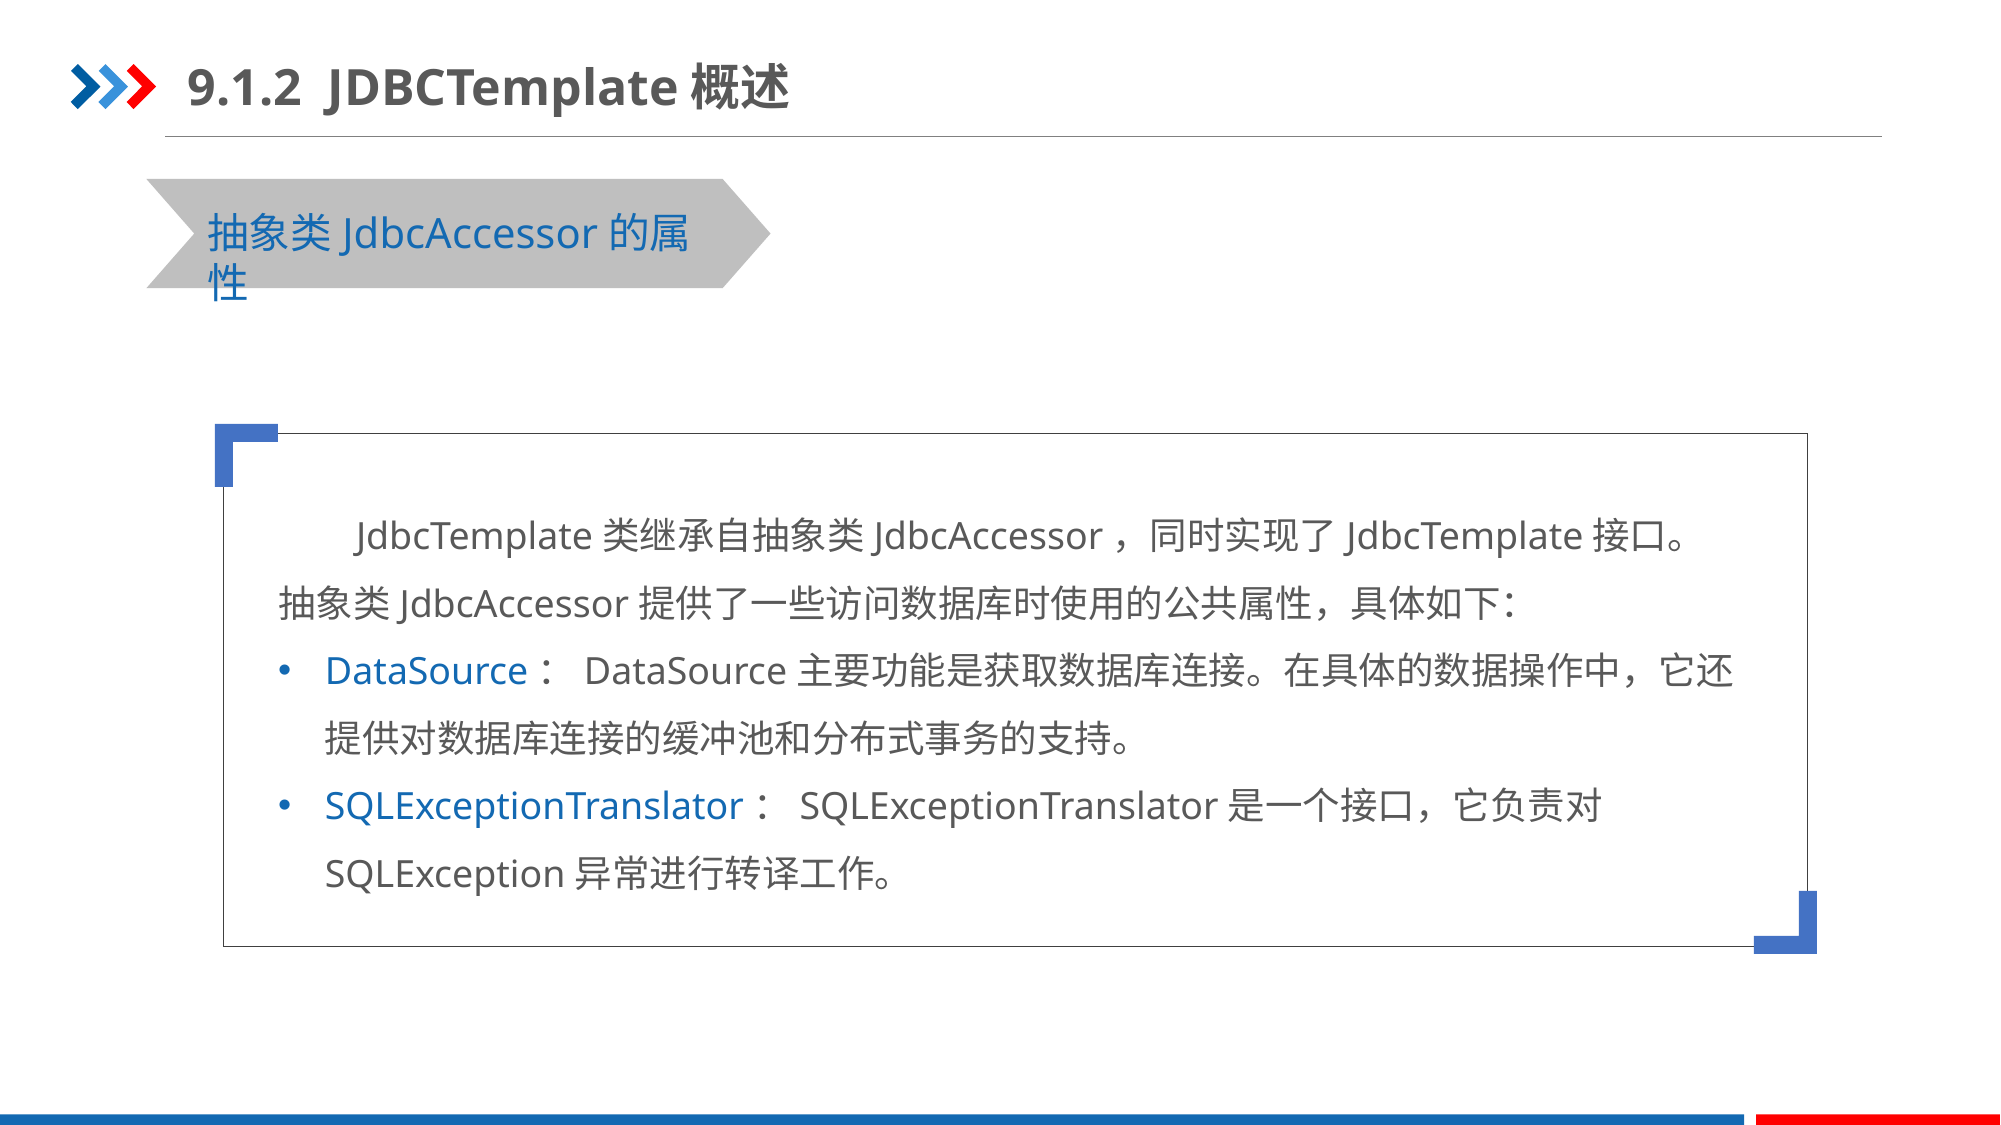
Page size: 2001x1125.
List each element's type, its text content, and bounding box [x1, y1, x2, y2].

text_box [222, 432, 1809, 947]
text_box [214, 423, 279, 488]
text_box [146, 178, 741, 232]
text_box [747, 206, 771, 261]
text_box [1753, 890, 1818, 955]
text_box 9.1.2 JDBCTemplate概述 [187, 43, 850, 127]
text_box 抽象类JdbcAccessor的属性 [192, 199, 747, 315]
text_box [146, 236, 192, 289]
